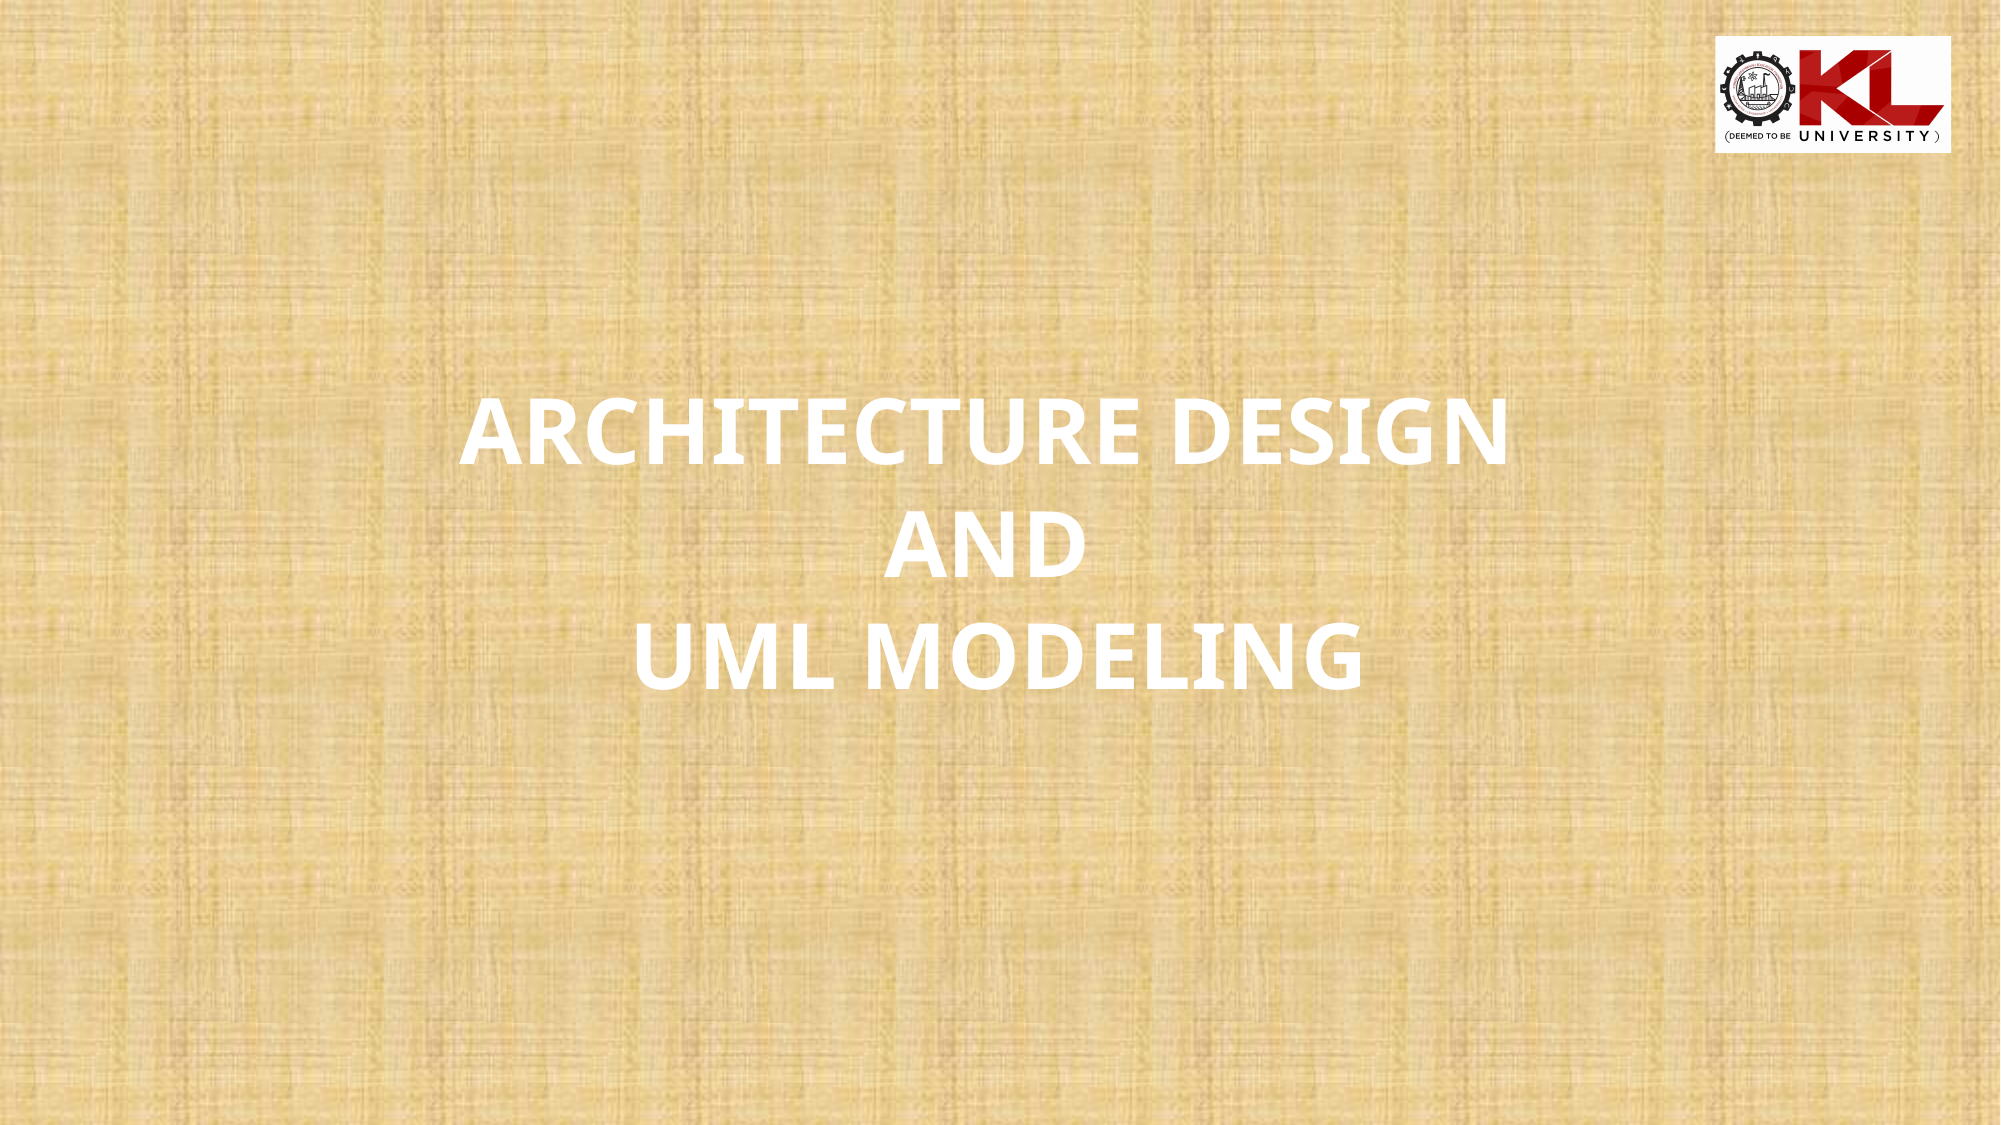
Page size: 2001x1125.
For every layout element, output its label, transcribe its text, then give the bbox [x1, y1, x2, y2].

title Architecture design and uml modeling [149, 99, 1849, 987]
picture [0, 0, 2001, 1125]
